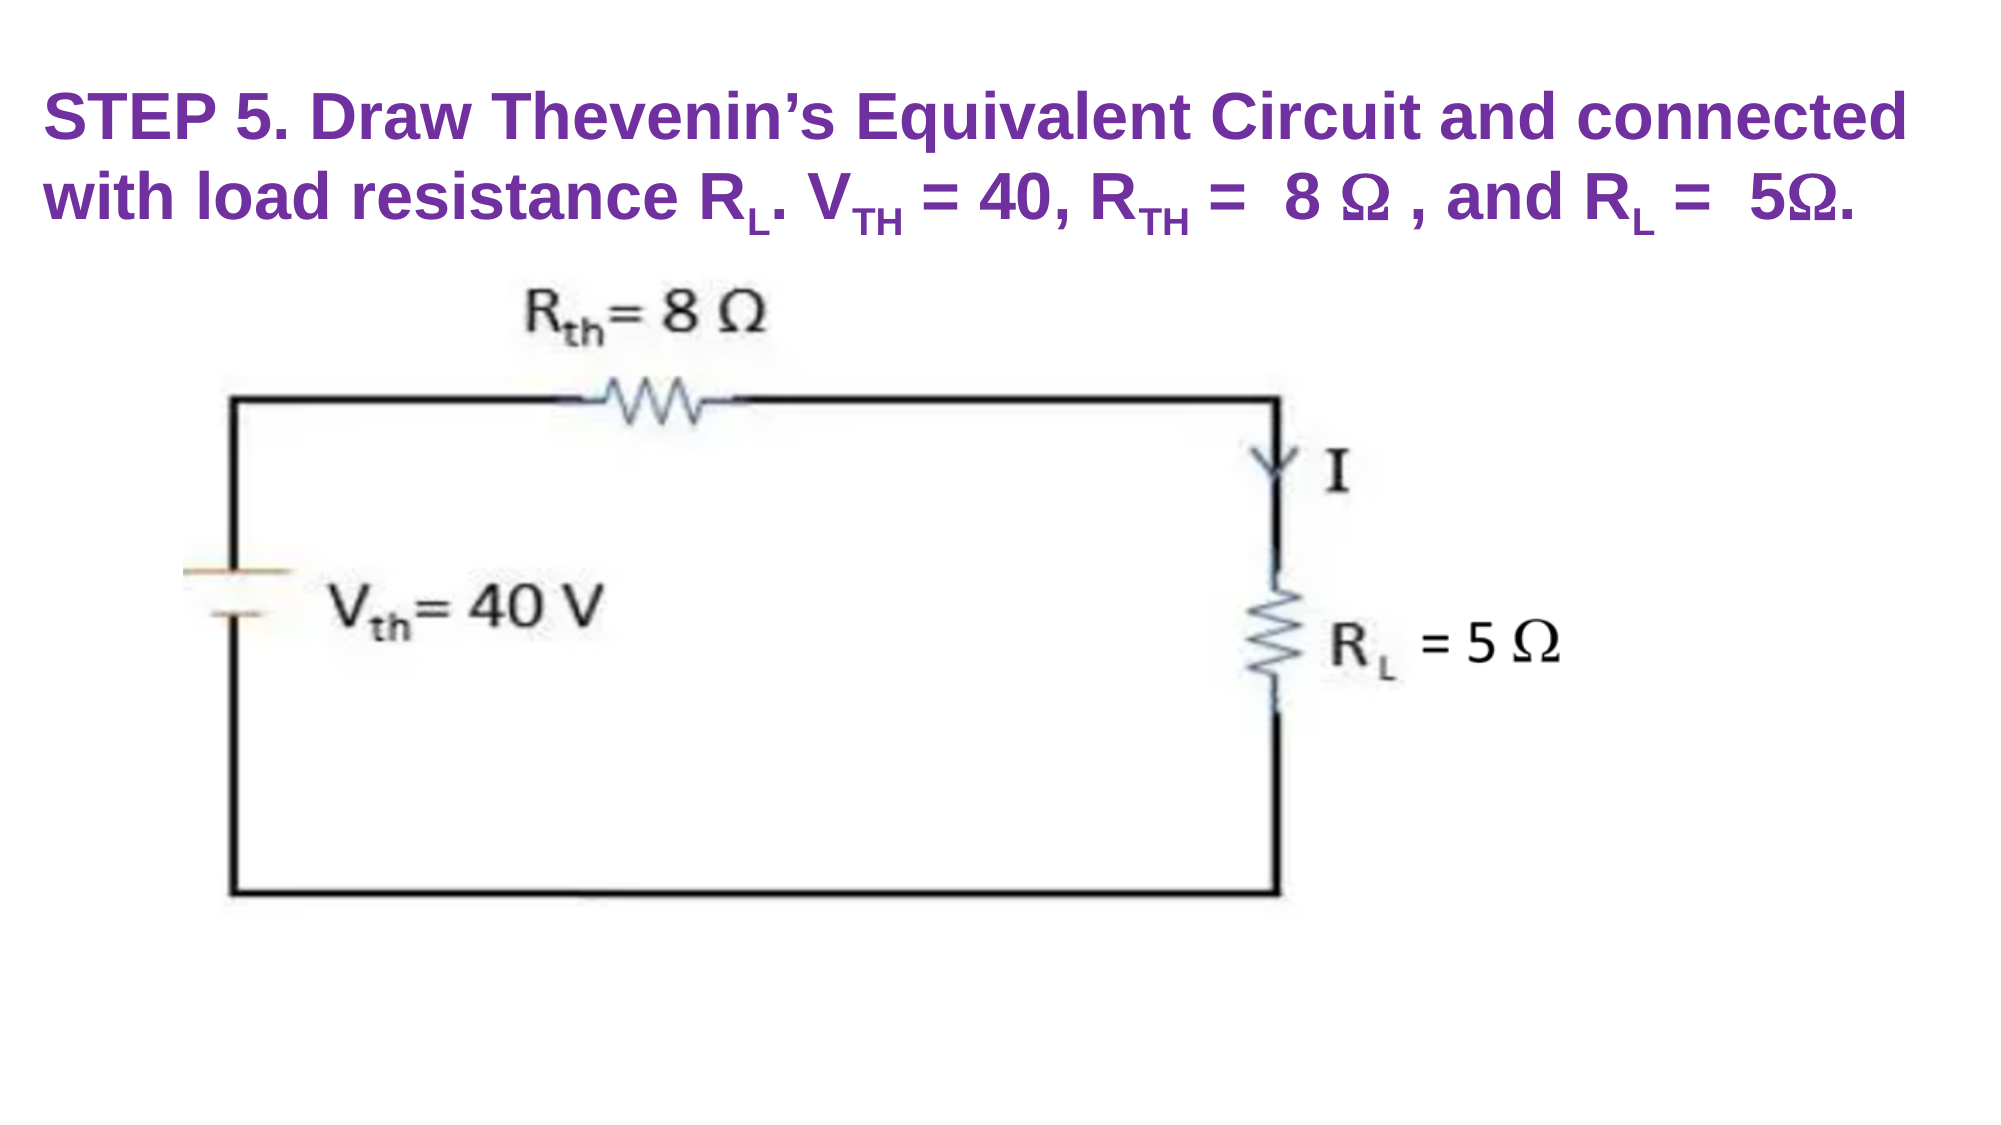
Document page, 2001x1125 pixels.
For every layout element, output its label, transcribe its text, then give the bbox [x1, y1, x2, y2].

title STEP 5. Draw Thevenin’s Equivalent Circuit and connected with load resistance RL. VTH = 40, RTH = 8  , and RL = 5. [28, 11, 1961, 306]
picture [182, 253, 1574, 918]
